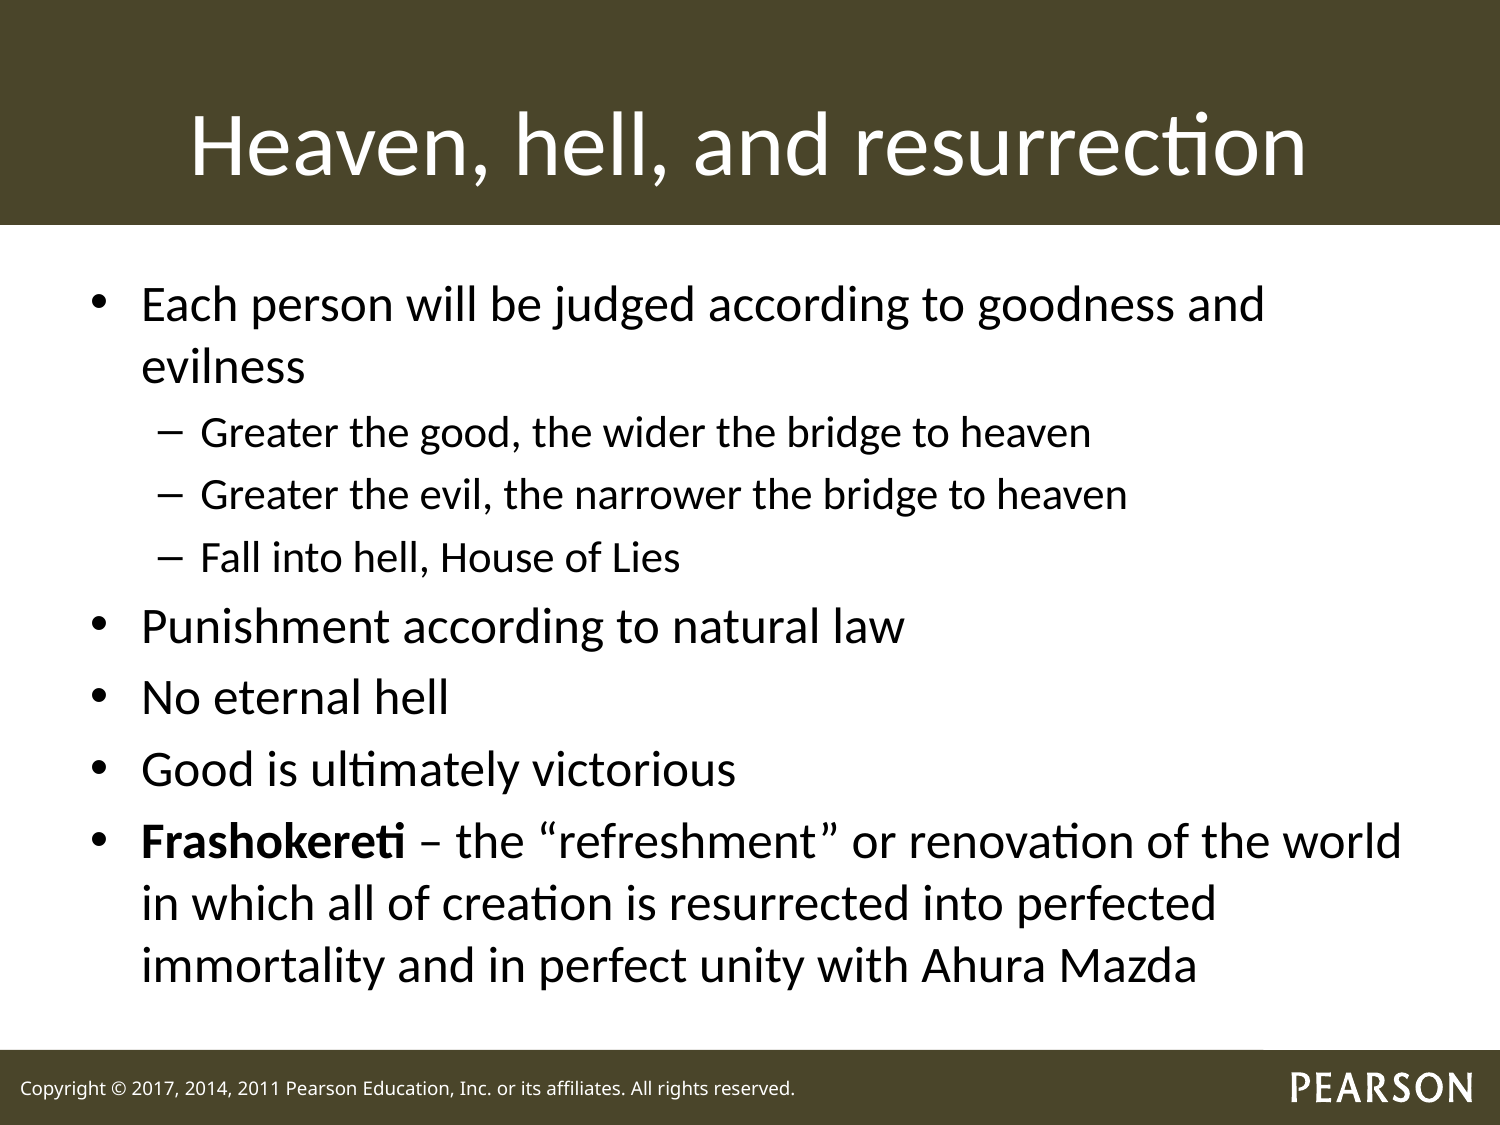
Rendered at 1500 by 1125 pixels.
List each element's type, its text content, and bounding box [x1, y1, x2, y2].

list Each person will be judged according to goodness and evilness Greater the good, the wider the bridge to heaven Greater the evil, the narrower the bridge to heaven Fall into hell, House of Lies Punishment according to natural law No eternal hell Good is ultimately victorious Frashokereti – the “refreshment” or renovation of the world in which all of creation is resurrected into perfected immortality and in perfect unity with Ahura Mazda [75, 262, 1425, 1005]
title Heaven, hell, and resurrection [75, 45, 1425, 233]
